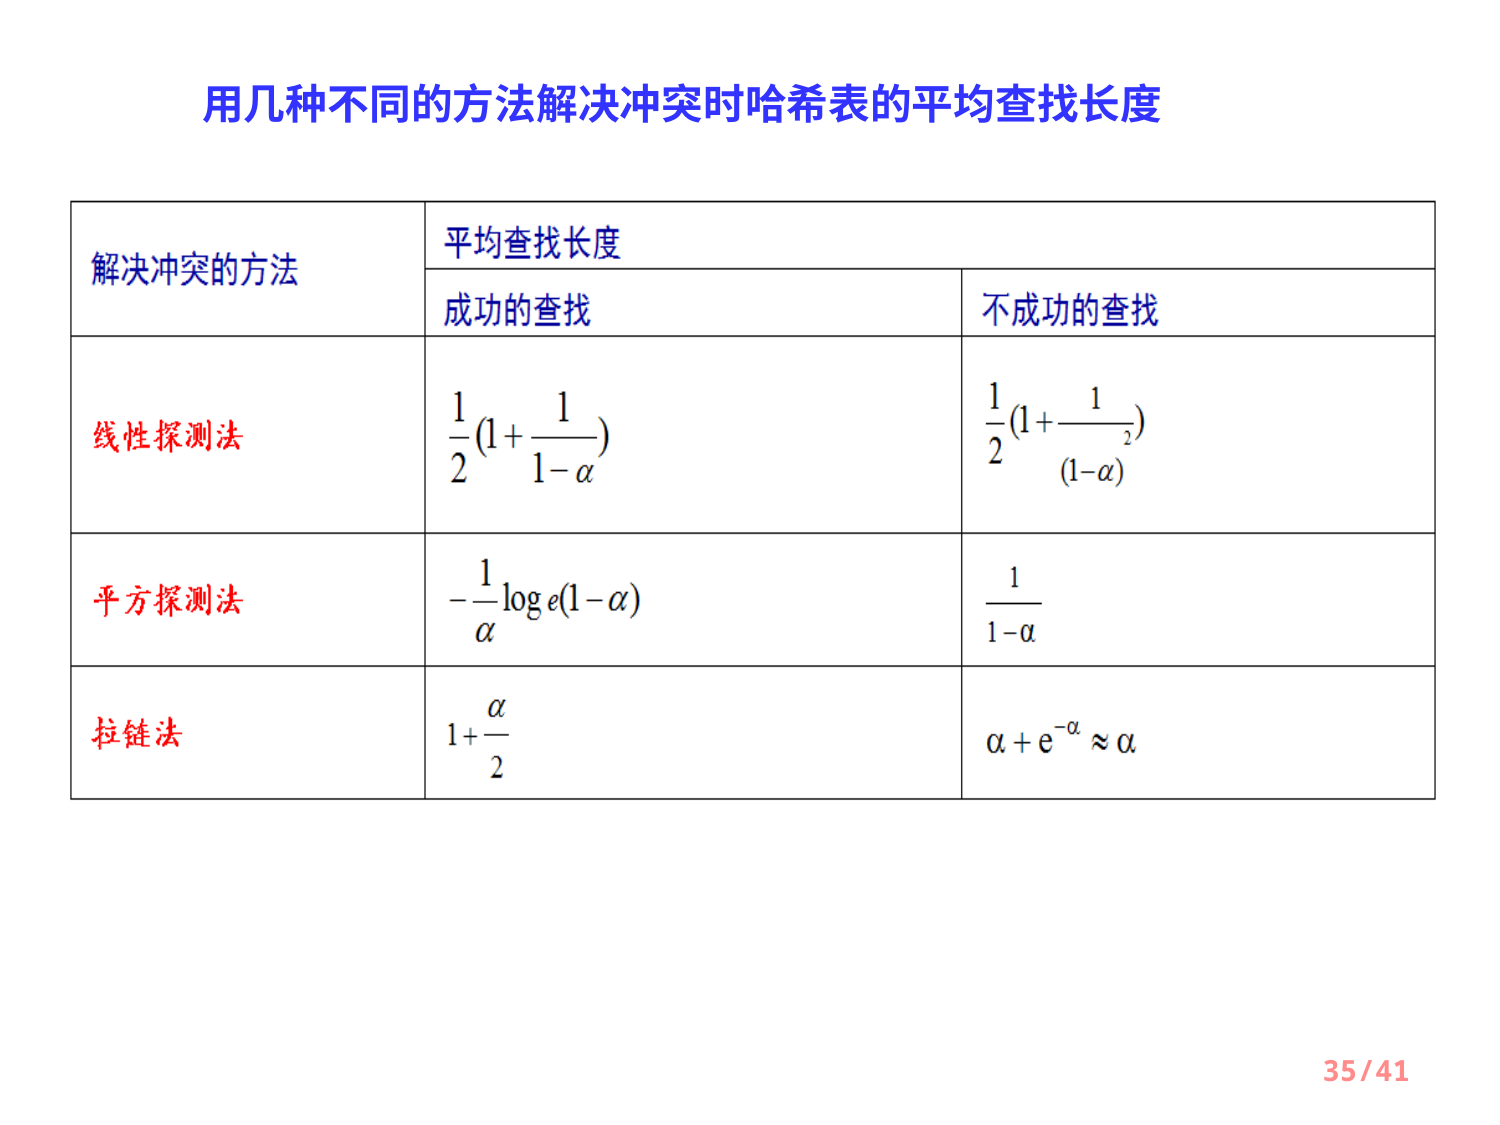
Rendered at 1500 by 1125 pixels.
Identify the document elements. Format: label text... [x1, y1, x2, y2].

slide_number 35/41 [1074, 1042, 1425, 1103]
picture [58, 187, 1442, 812]
text_box 用几种不同的方法解决冲突时哈希表的平均查找长度 [187, 70, 1231, 136]
